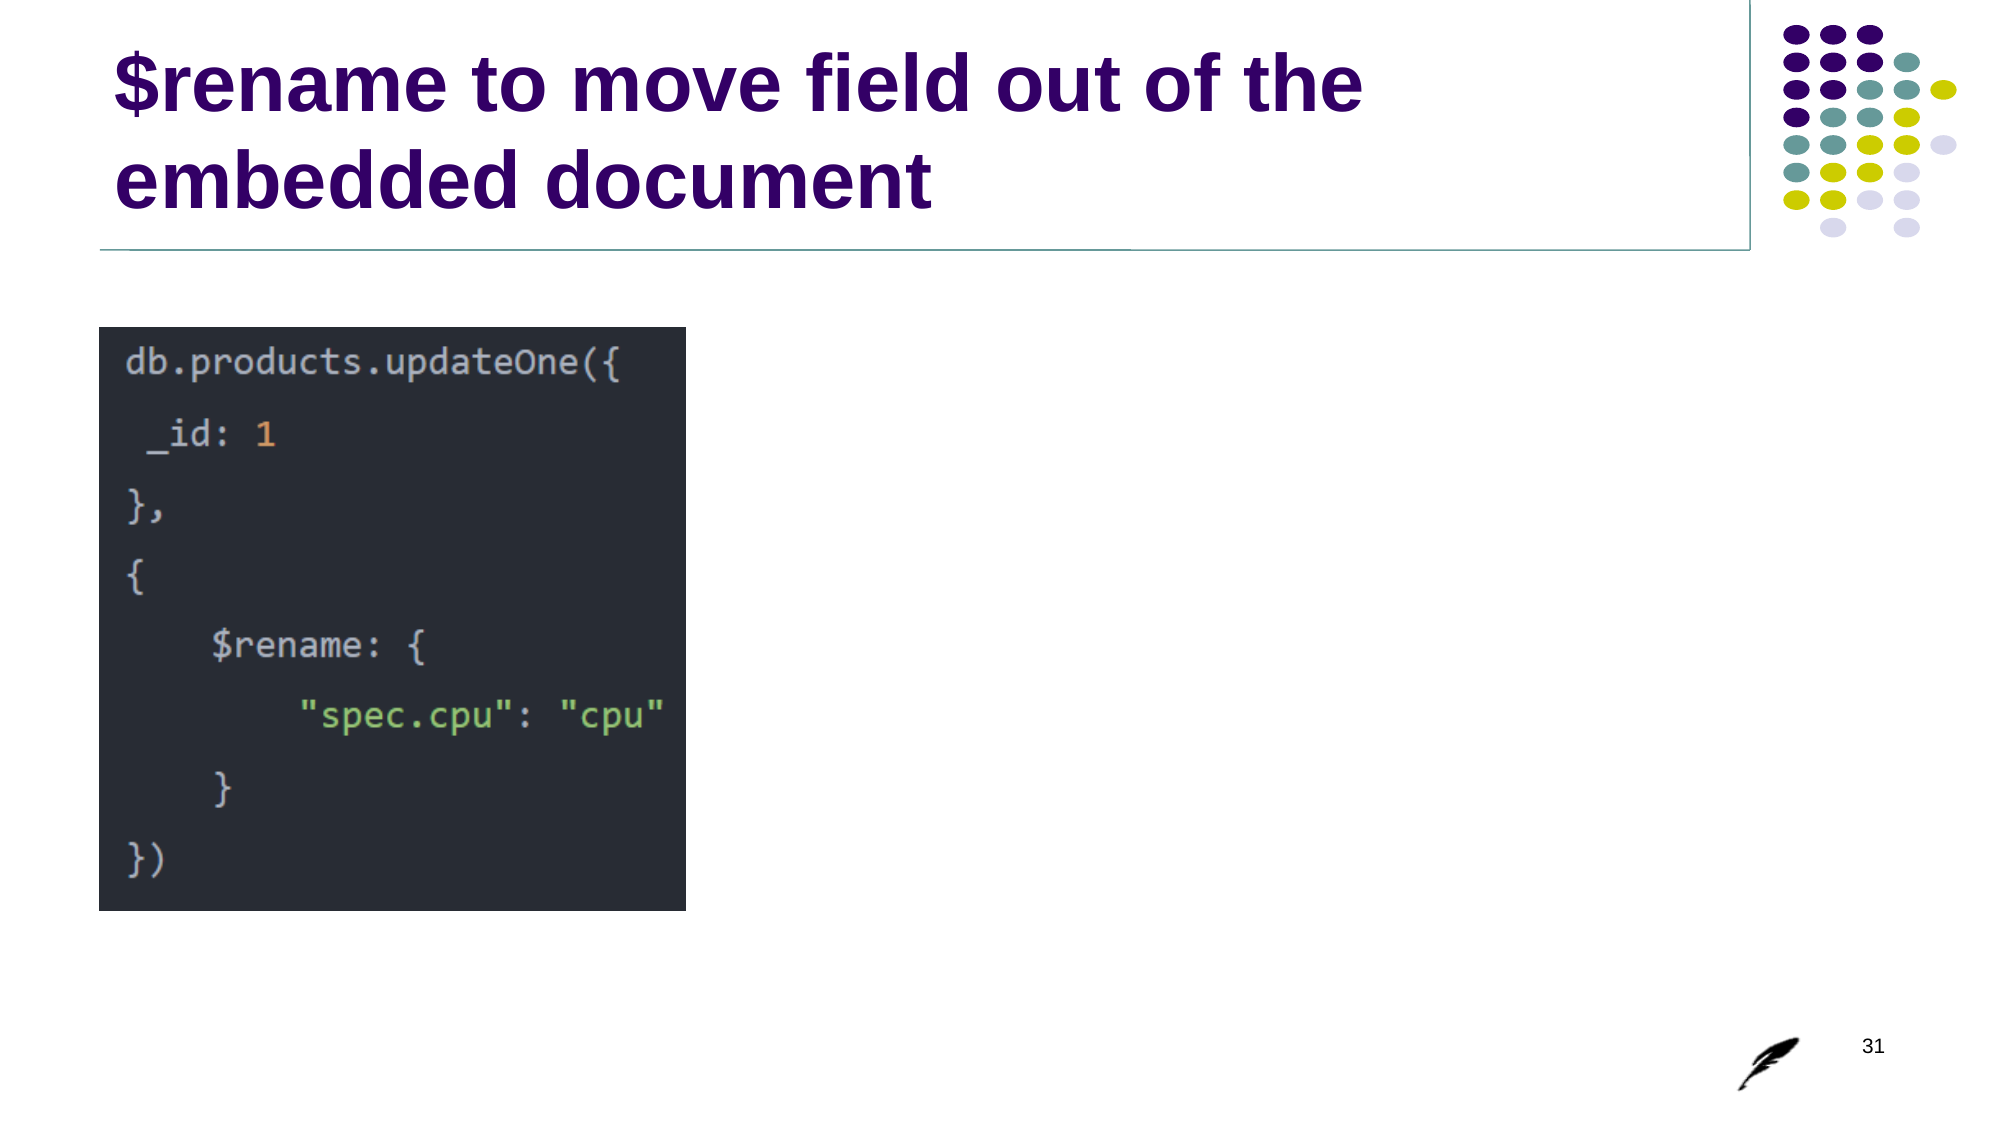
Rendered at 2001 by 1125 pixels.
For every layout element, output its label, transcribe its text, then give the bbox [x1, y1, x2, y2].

slide_number 31 [1433, 1025, 1900, 1100]
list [99, 327, 686, 911]
title $rename to move field out of the embedded document [99, 20, 1750, 233]
